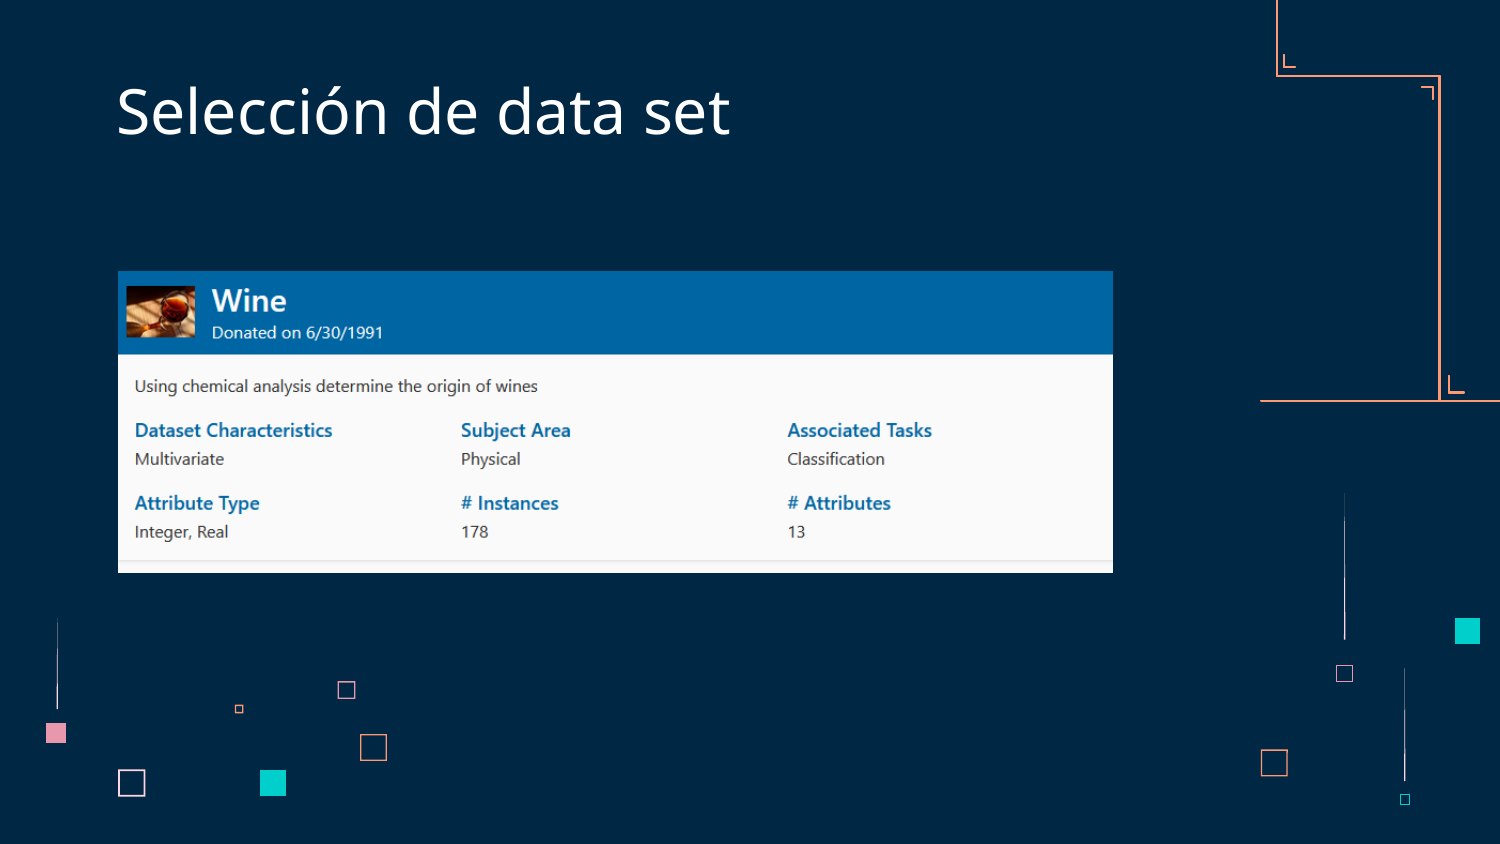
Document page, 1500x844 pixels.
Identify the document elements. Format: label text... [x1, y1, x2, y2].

picture [118, 271, 1113, 573]
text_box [1260, 0, 1500, 402]
title Selección de data set [101, 67, 848, 163]
